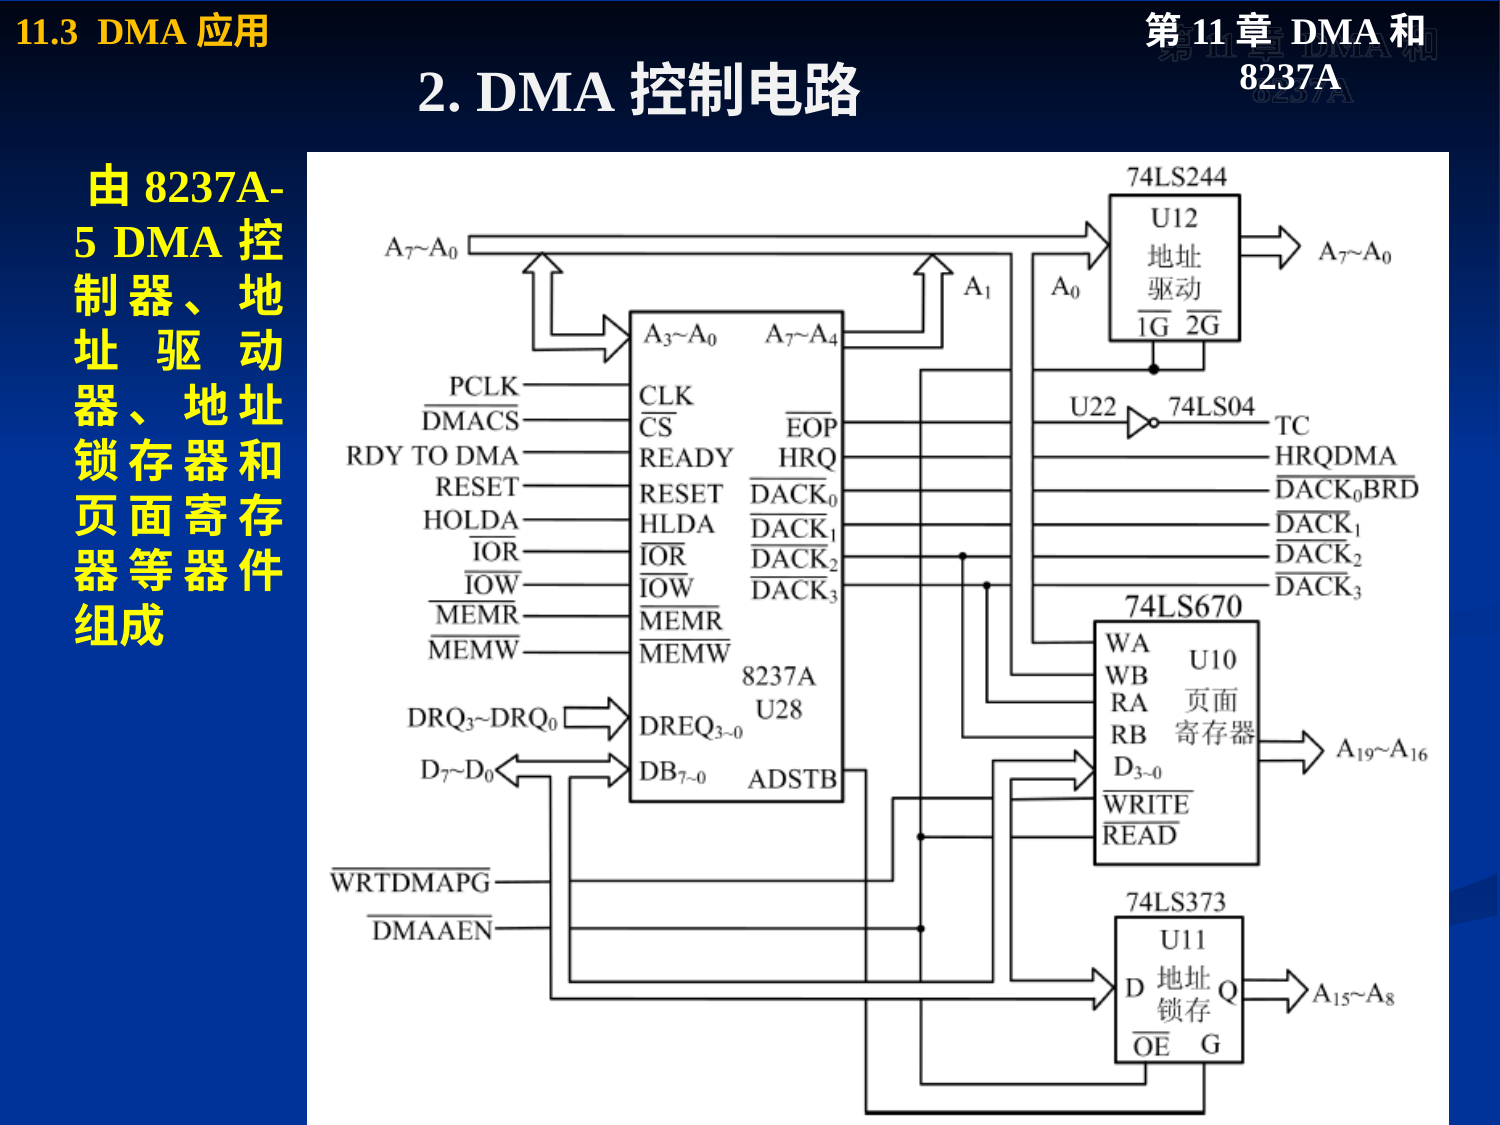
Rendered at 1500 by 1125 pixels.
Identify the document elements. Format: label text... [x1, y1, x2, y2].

list 2. DMA控制电路 [402, 45, 1045, 136]
picture [306, 151, 1449, 1125]
text_box 由8237A-5 DMA控制器、地址驱动器、地址锁存器和页面寄存器等器件组成 [0, 148, 297, 976]
